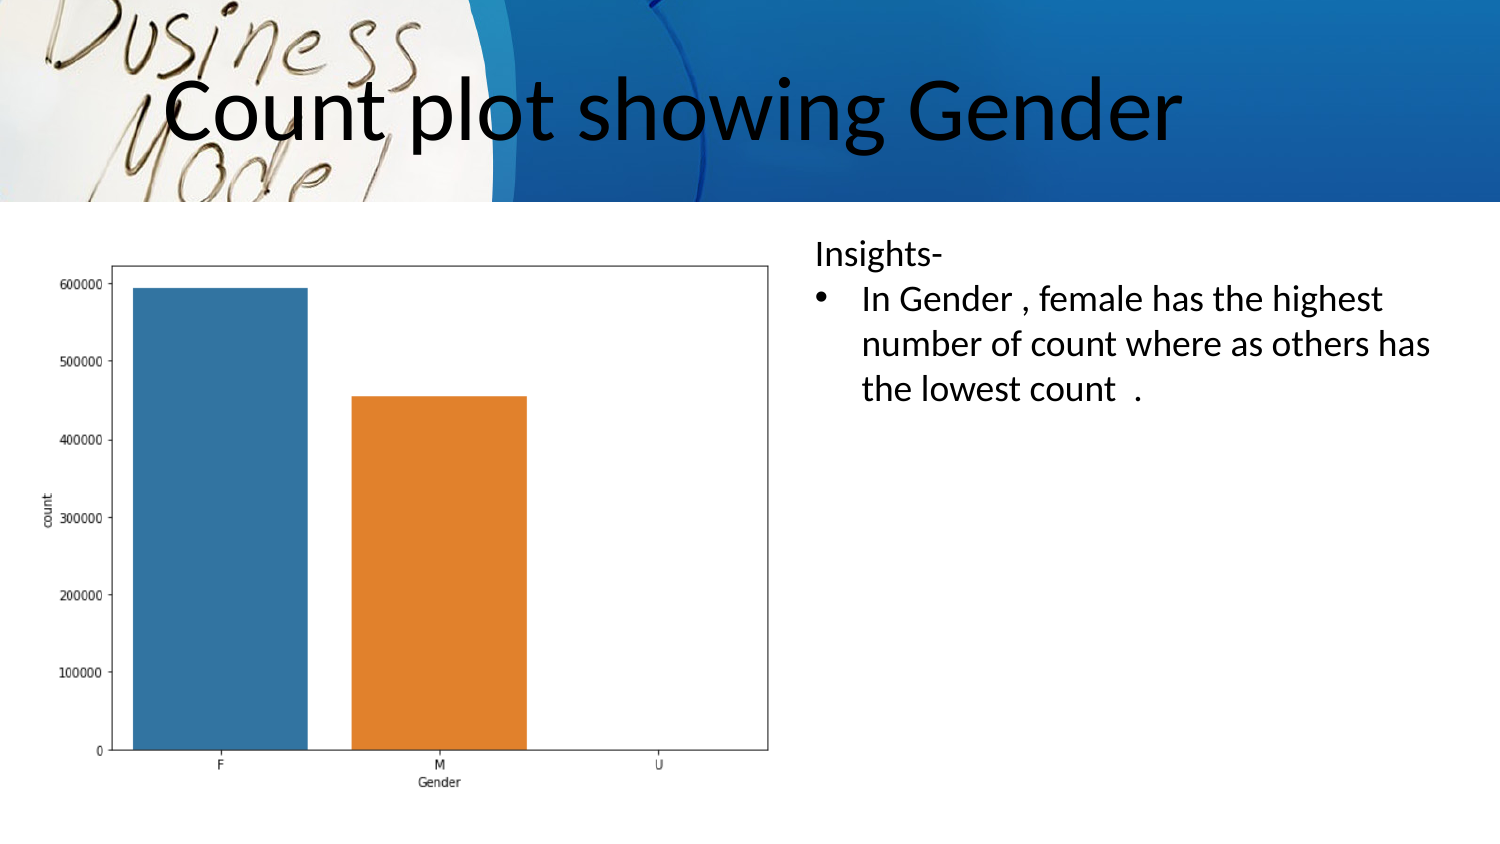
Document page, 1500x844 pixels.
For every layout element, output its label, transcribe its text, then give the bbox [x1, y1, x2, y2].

picture [0, 0, 1500, 844]
text_box Insights- In Gender , female has the highest number of count where as others has the lowest count . [800, 221, 1477, 462]
title Count plot showing Gender [0, 33, 1350, 175]
